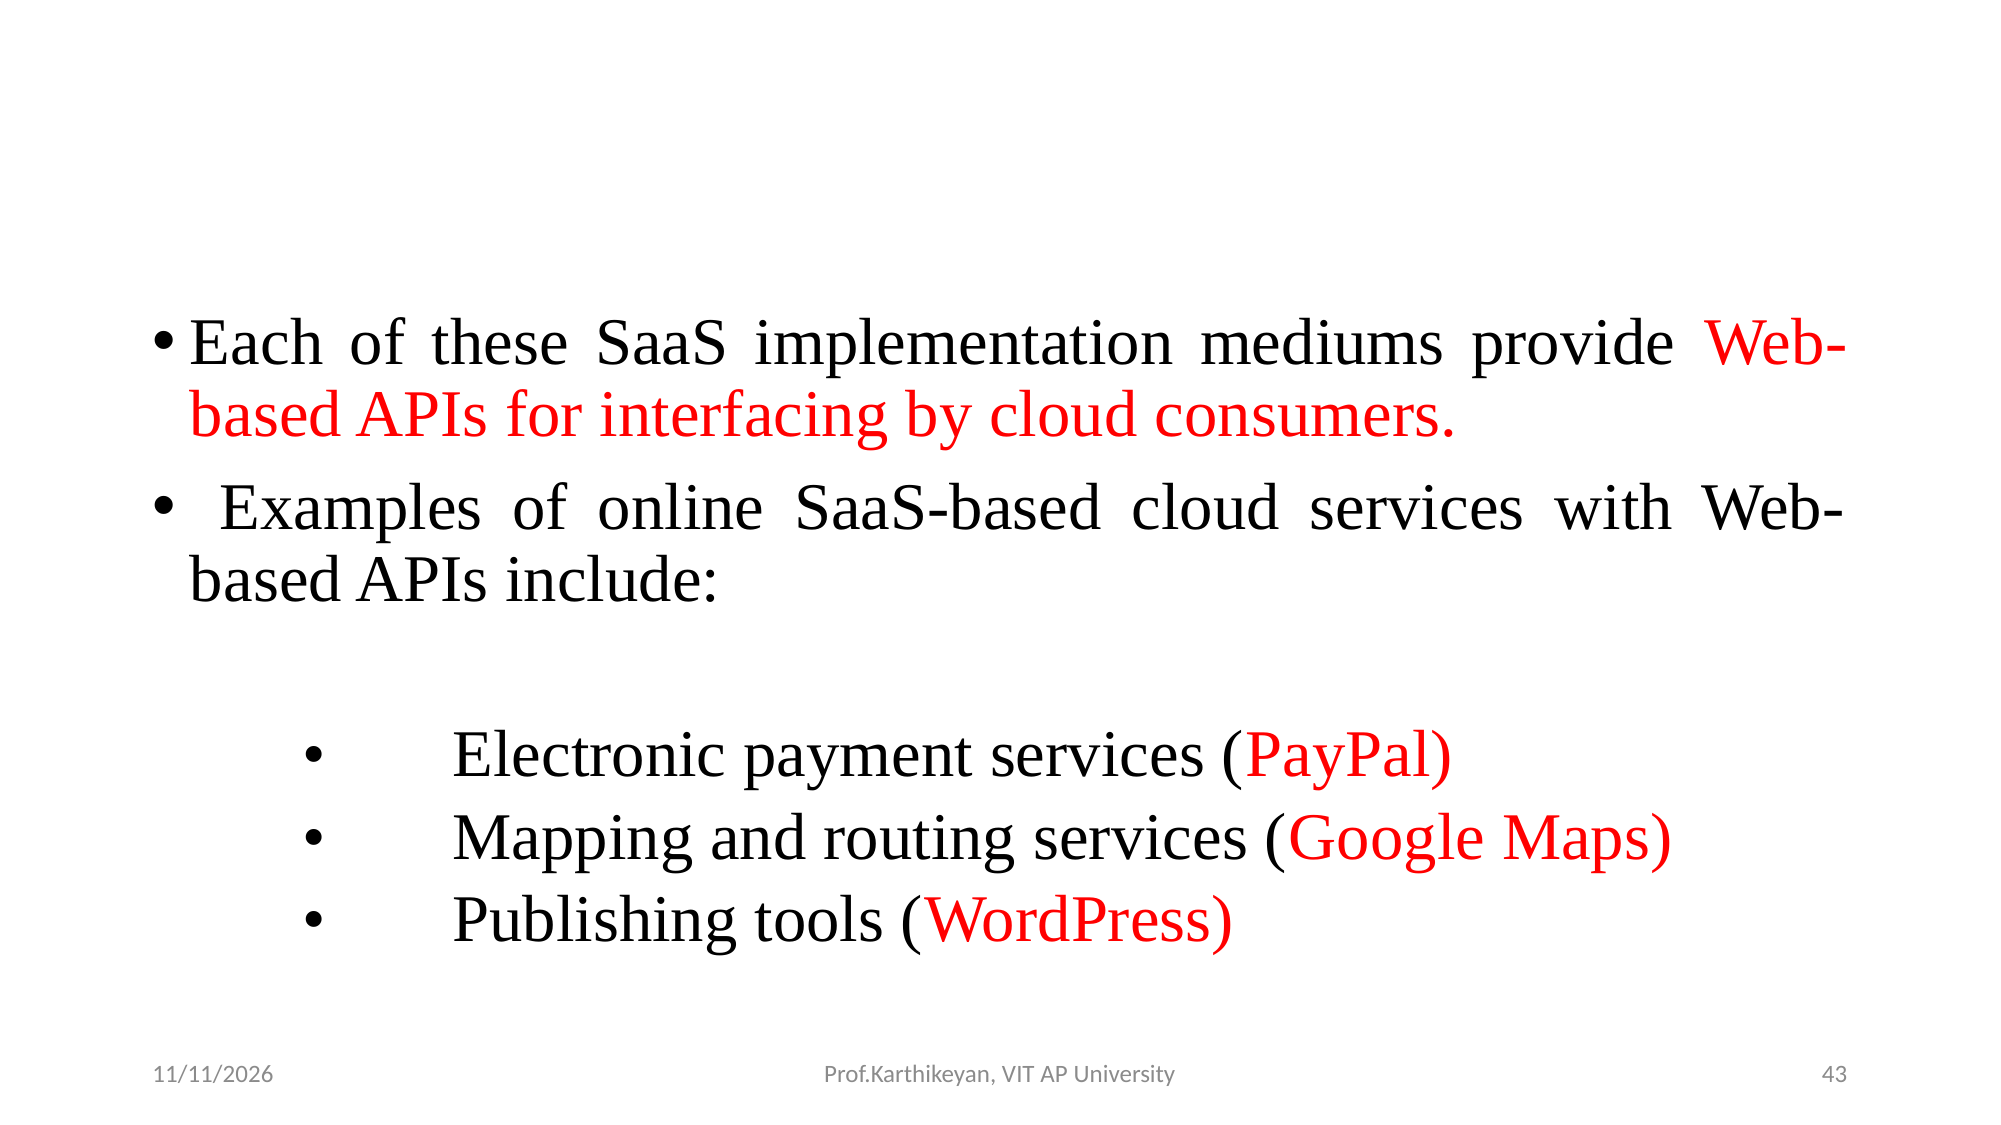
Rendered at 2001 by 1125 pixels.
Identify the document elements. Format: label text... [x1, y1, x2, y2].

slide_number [137, 1042, 588, 1103]
slide_number 43 [1412, 1042, 1863, 1103]
footer Prof.Karthikeyan, VIT AP University [662, 1042, 1338, 1103]
list Each of these SaaS implementation mediums provide Web-based APIs for interfacing by cloud consumers. Examples of online SaaS-based cloud services with Web-based APIs include: • Electronic payment services (PayPal) • Mapping and routing services (Google Maps) • Publishing tools (WordPress) [137, 299, 1863, 1014]
